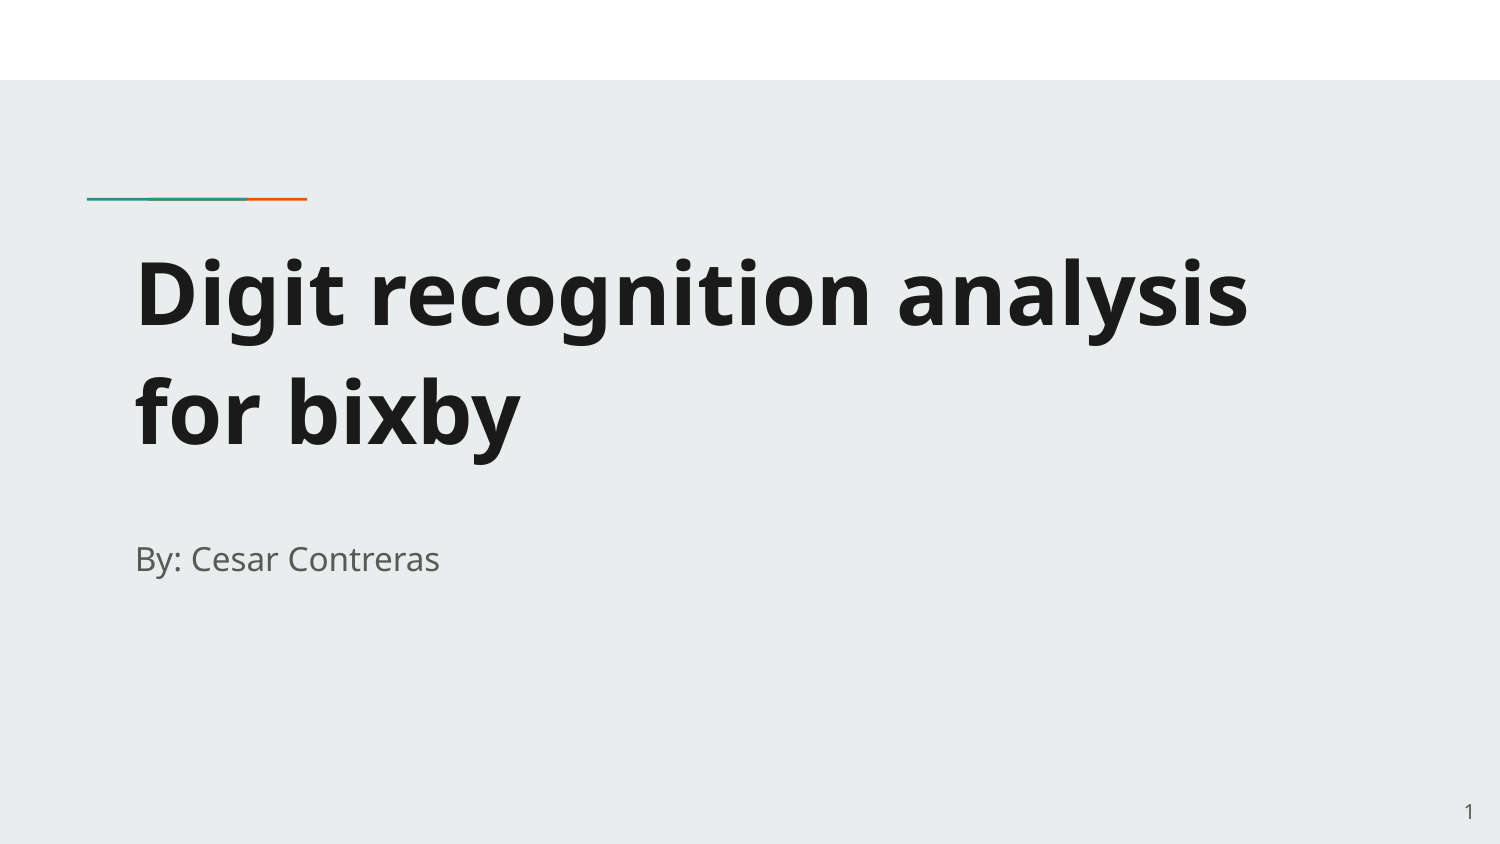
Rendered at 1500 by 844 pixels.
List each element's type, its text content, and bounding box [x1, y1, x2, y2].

slide_number ‹#› [1400, 779, 1491, 844]
title Digit recognition analysis for bixby [119, 216, 1381, 490]
subtitle By: Cesar Contreras [119, 520, 1381, 610]
